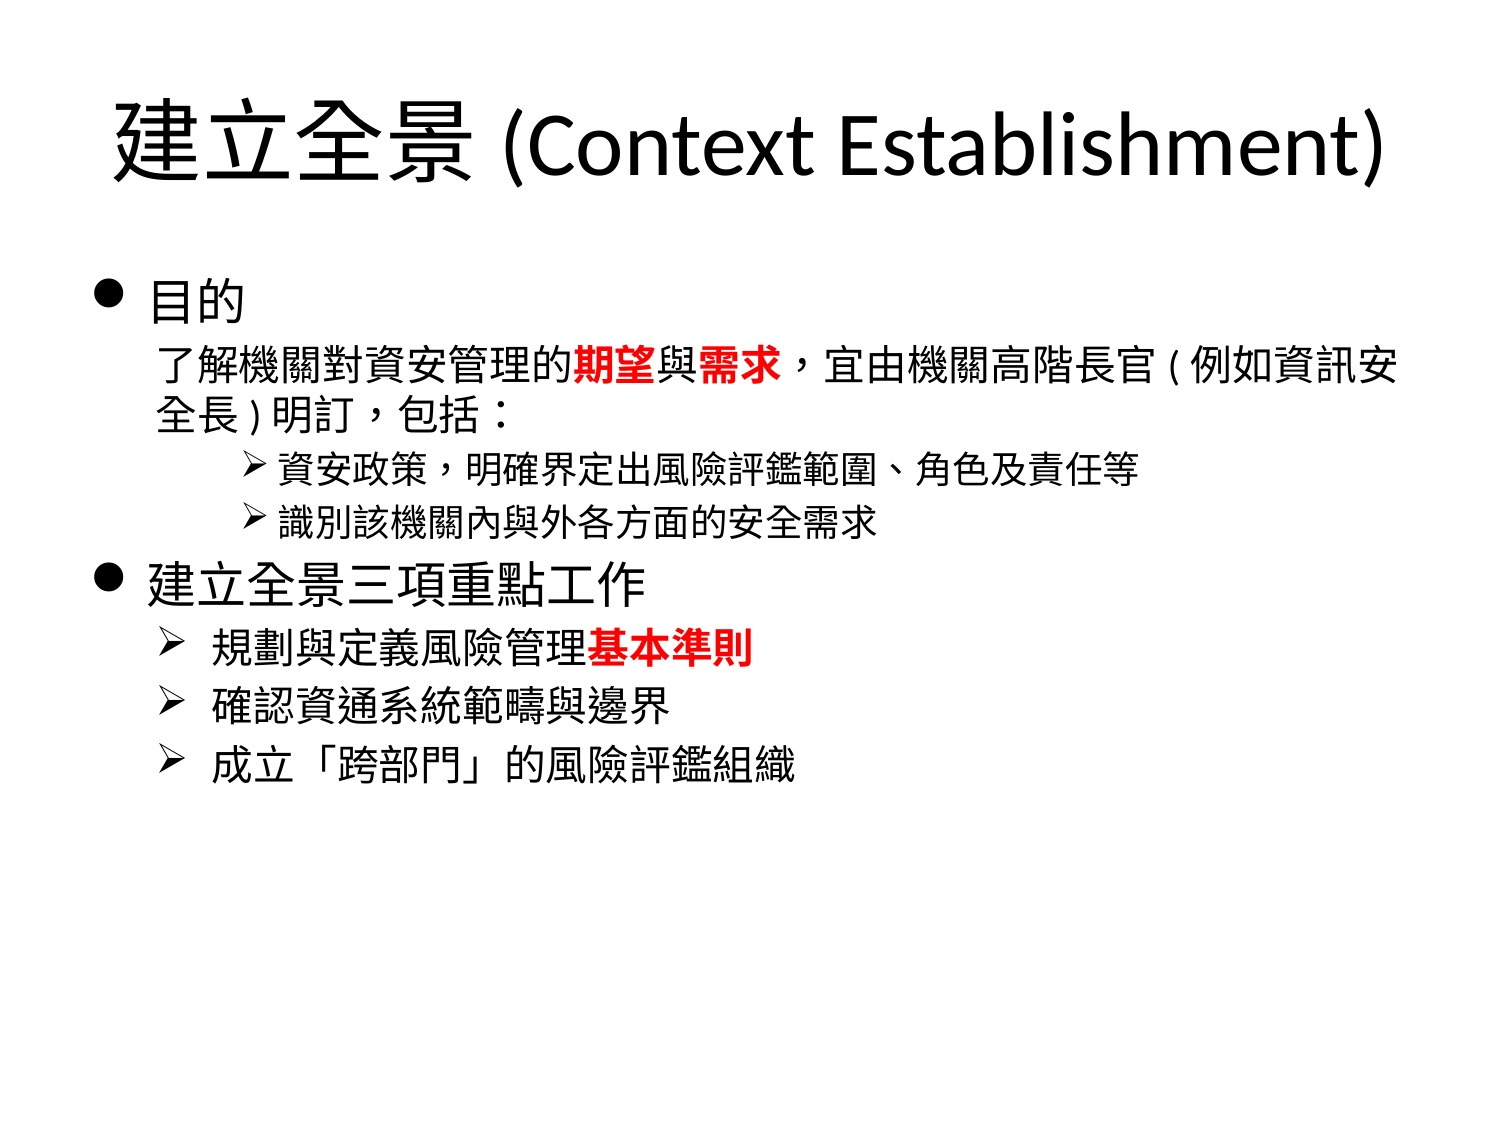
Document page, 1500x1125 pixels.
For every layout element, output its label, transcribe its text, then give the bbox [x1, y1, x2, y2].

list 目的 了解機關對資安管理的期望與需求，宜由機關高階長官(例如資訊安全長)明訂，包括： 資安政策，明確界定出風險評鑑範圍、角色及責任等 識別該機關內與外各方面的安全需求 建立全景三項重點工作 規劃與定義風險管理基本準則 確認資通系統範疇與邊界 成立「跨部門」的風險評鑑組織 [75, 262, 1425, 1005]
title 建立全景(Context Establishment) [75, 45, 1425, 233]
